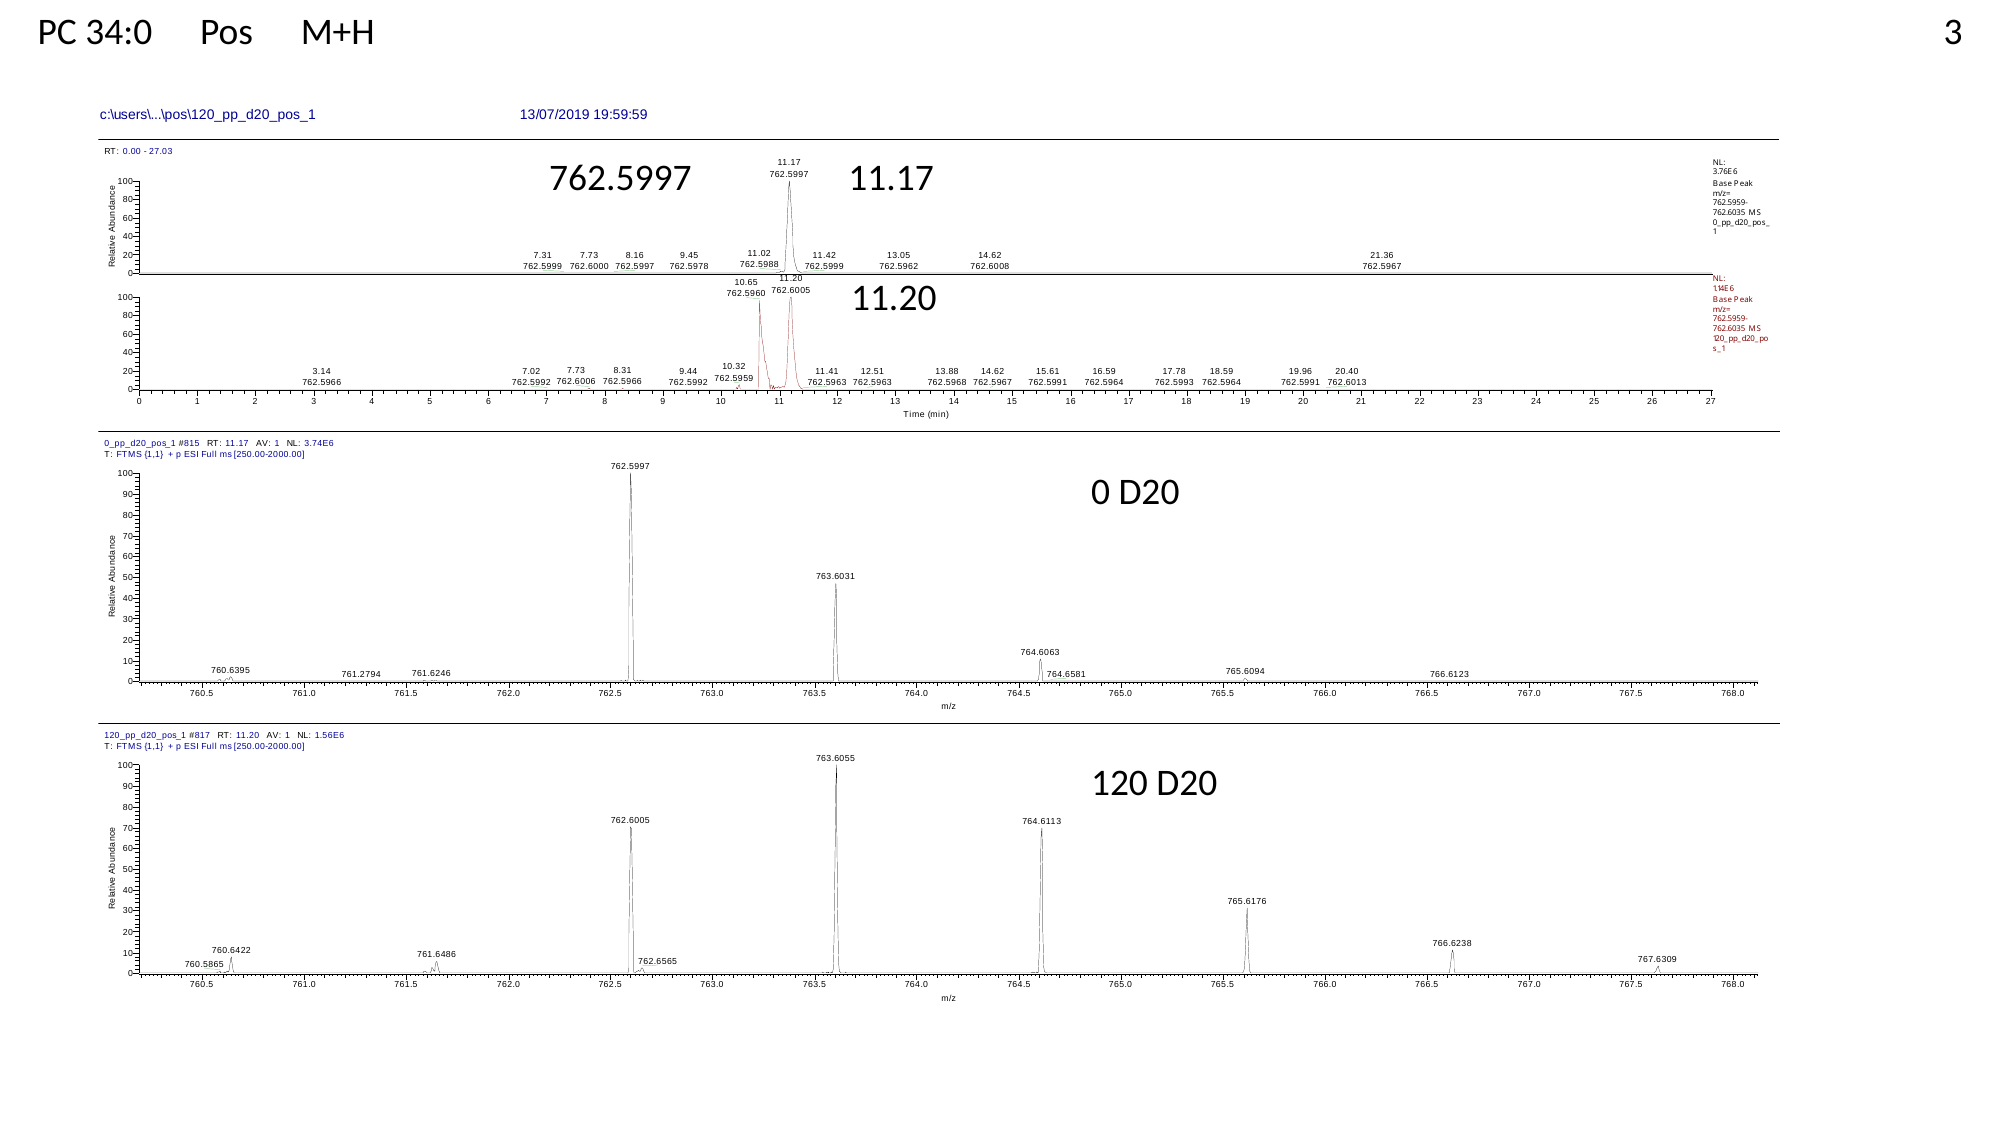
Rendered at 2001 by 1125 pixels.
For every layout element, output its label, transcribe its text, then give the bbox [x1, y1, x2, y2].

text_box Pos [185, 0, 269, 60]
text_box PC 34:0 [22, 0, 168, 105]
picture [98, 105, 1830, 1055]
text_box M+H [286, 0, 390, 60]
text_box 3 [1928, 0, 1978, 60]
